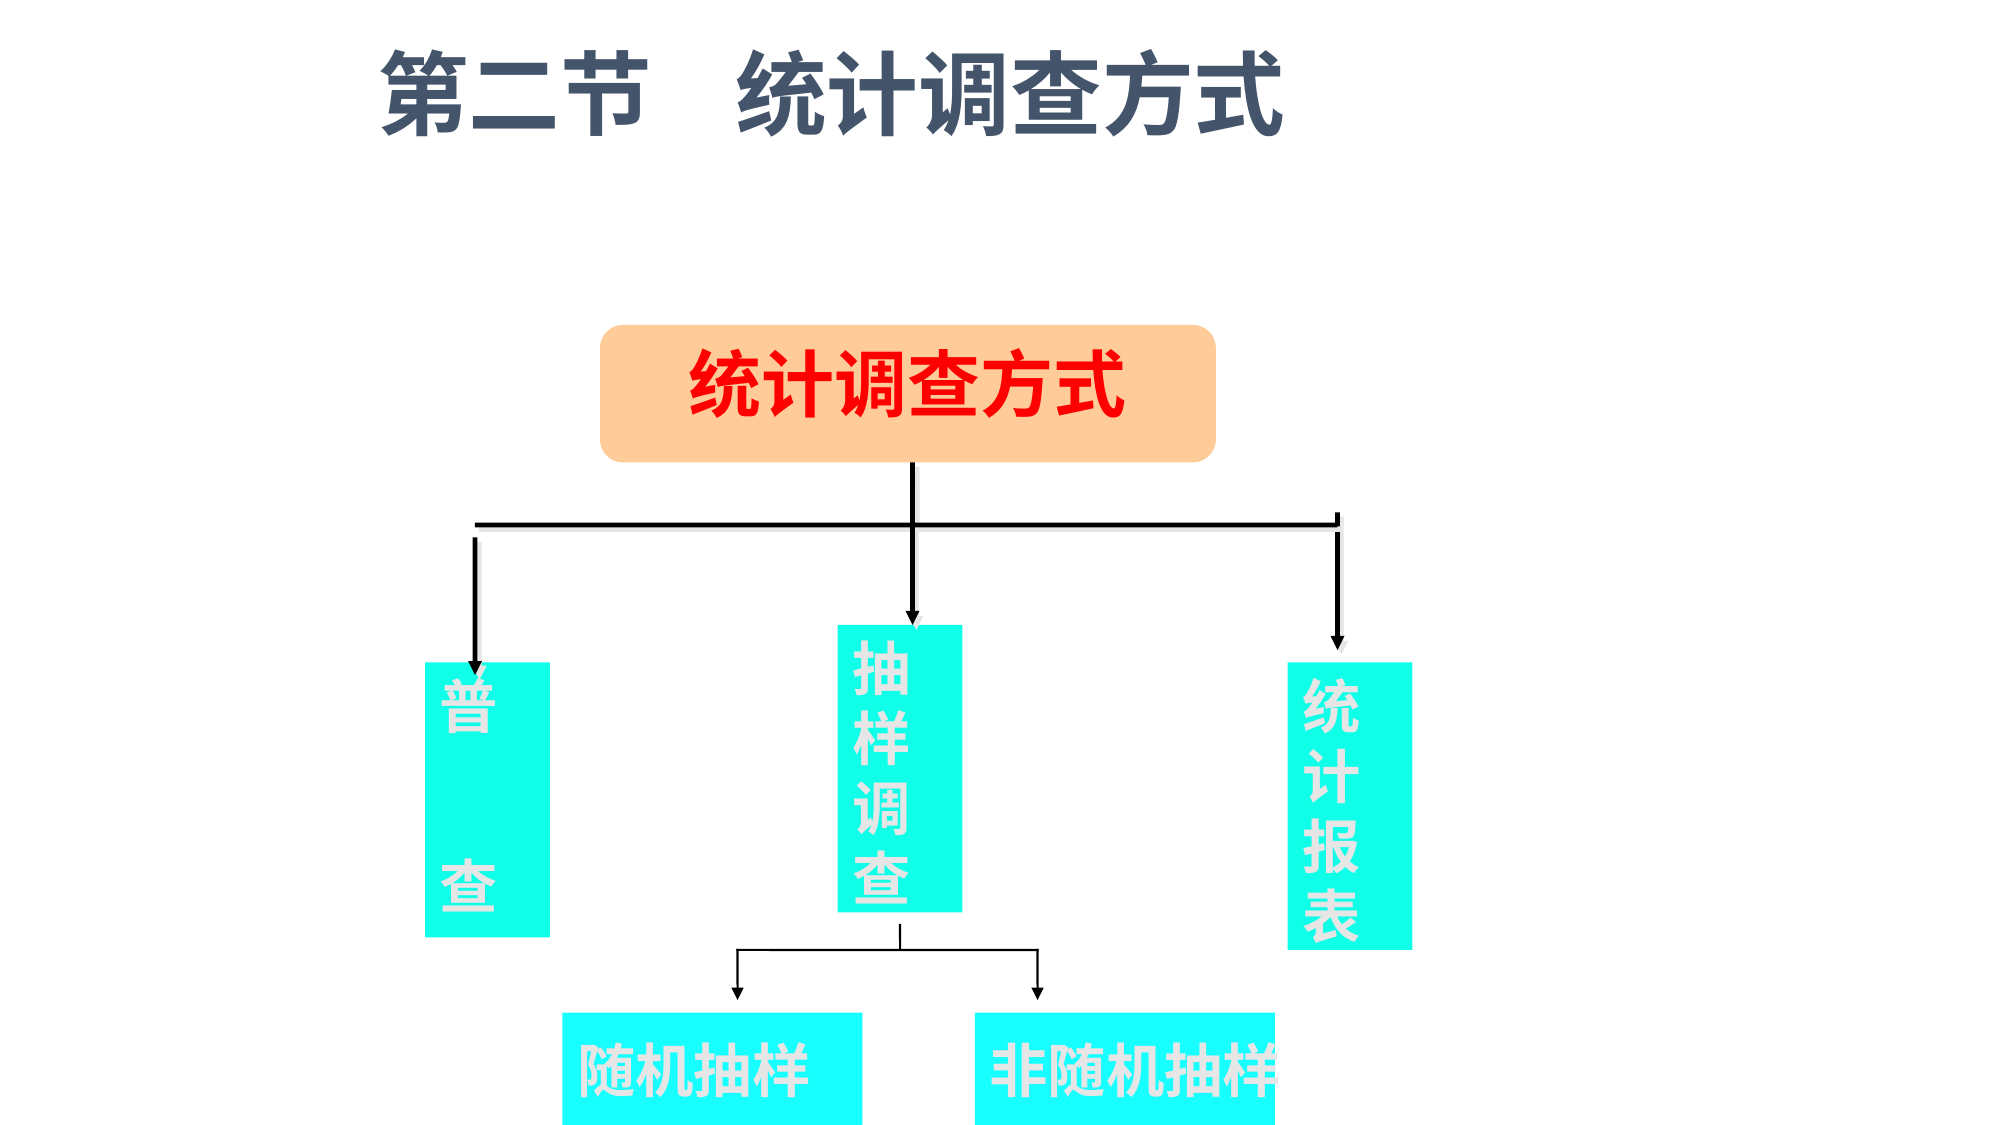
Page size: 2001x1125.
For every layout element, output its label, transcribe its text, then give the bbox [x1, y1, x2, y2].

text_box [562, 924, 1275, 1125]
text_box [474, 462, 1338, 675]
text_box 抽样调查 [837, 675, 963, 913]
text_box 第二节 统计调查方式 [249, 0, 1414, 185]
text_box 统计调查方式 [600, 324, 1216, 462]
text_box 统计报表 [1287, 662, 1413, 950]
text_box 普 查 [425, 662, 550, 938]
